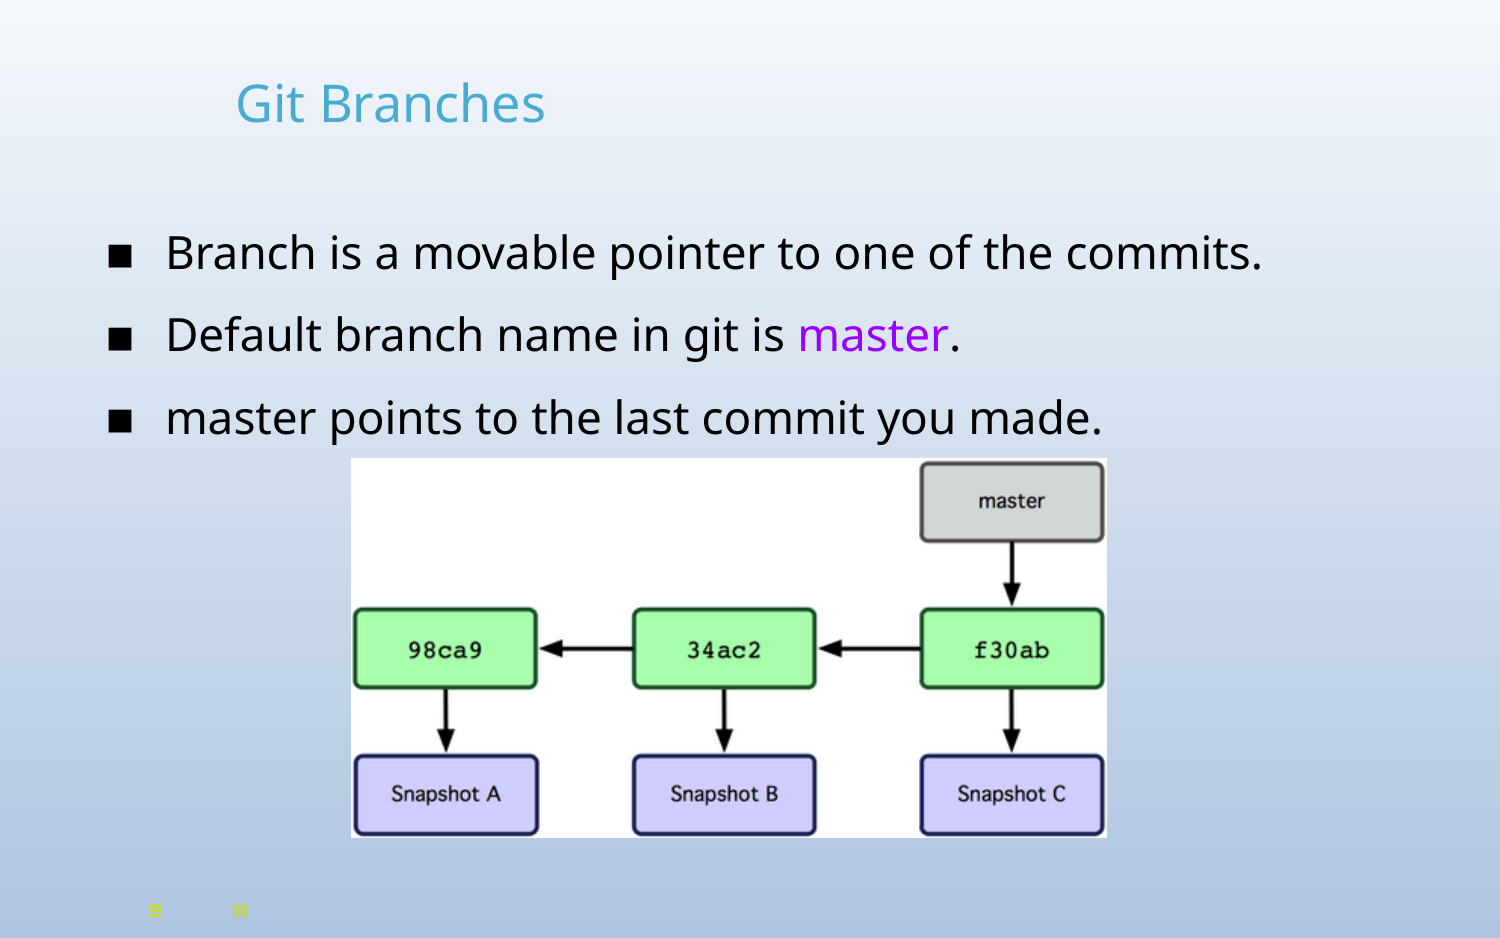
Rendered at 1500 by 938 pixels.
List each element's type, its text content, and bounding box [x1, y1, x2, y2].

list Branch is a movable pointer to one of the commits. Default branch name in git is master. master points to the last commit you made. [75, 181, 1425, 800]
title Git Branches [220, 22, 1314, 181]
picture [351, 458, 1107, 838]
